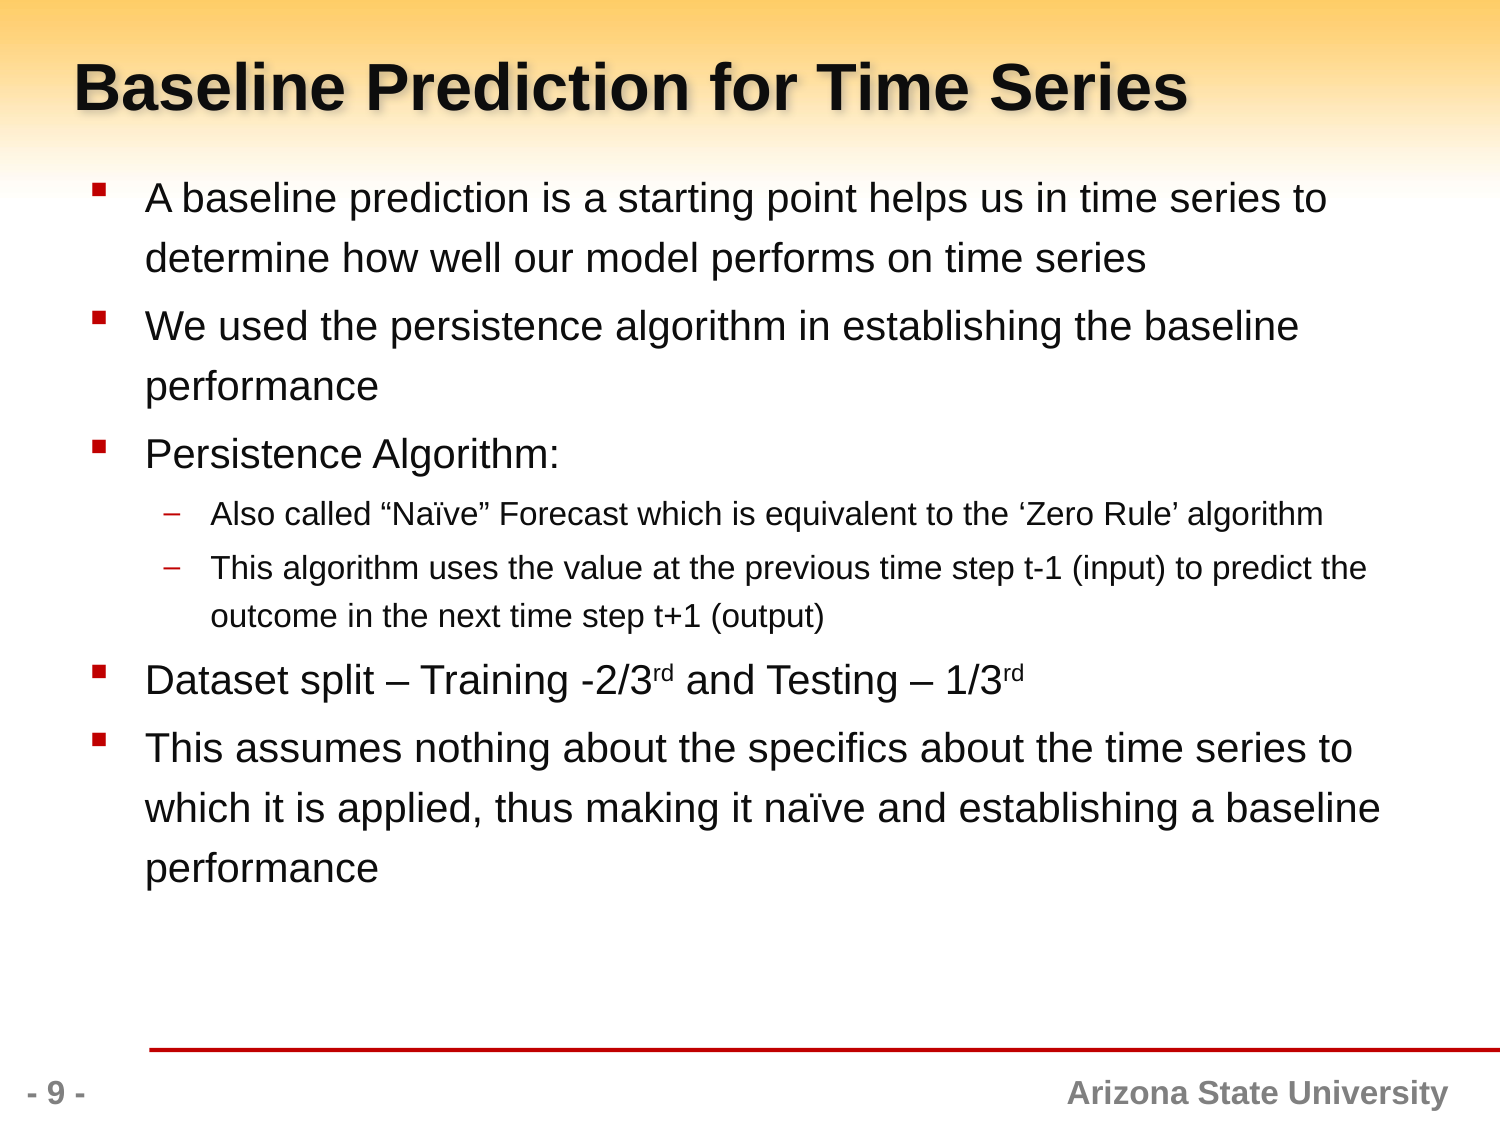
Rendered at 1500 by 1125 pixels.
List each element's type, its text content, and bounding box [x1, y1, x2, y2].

slide_number - 9 - [0, 1063, 113, 1125]
list A baseline prediction is a starting point helps us in time series to determine how well our model performs on time series We used the persistence algorithm in establishing the baseline performance Persistence Algorithm: Also called “Naïve” Forecast which is equivalent to the ‘Zero Rule’ algorithm This algorithm uses the value at the previous time step t-1 (input) to predict the outcome in the next time step t+1 (output) Dataset split – Training -2/3rd and Testing – 1/3rd This assumes nothing about the specifics about the time series to which it is applied, thus making it naïve and establishing a baseline performance [73, 152, 1424, 992]
picture [0, 0, 1500, 198]
title Baseline Prediction for Time Series [72, 18, 1424, 150]
